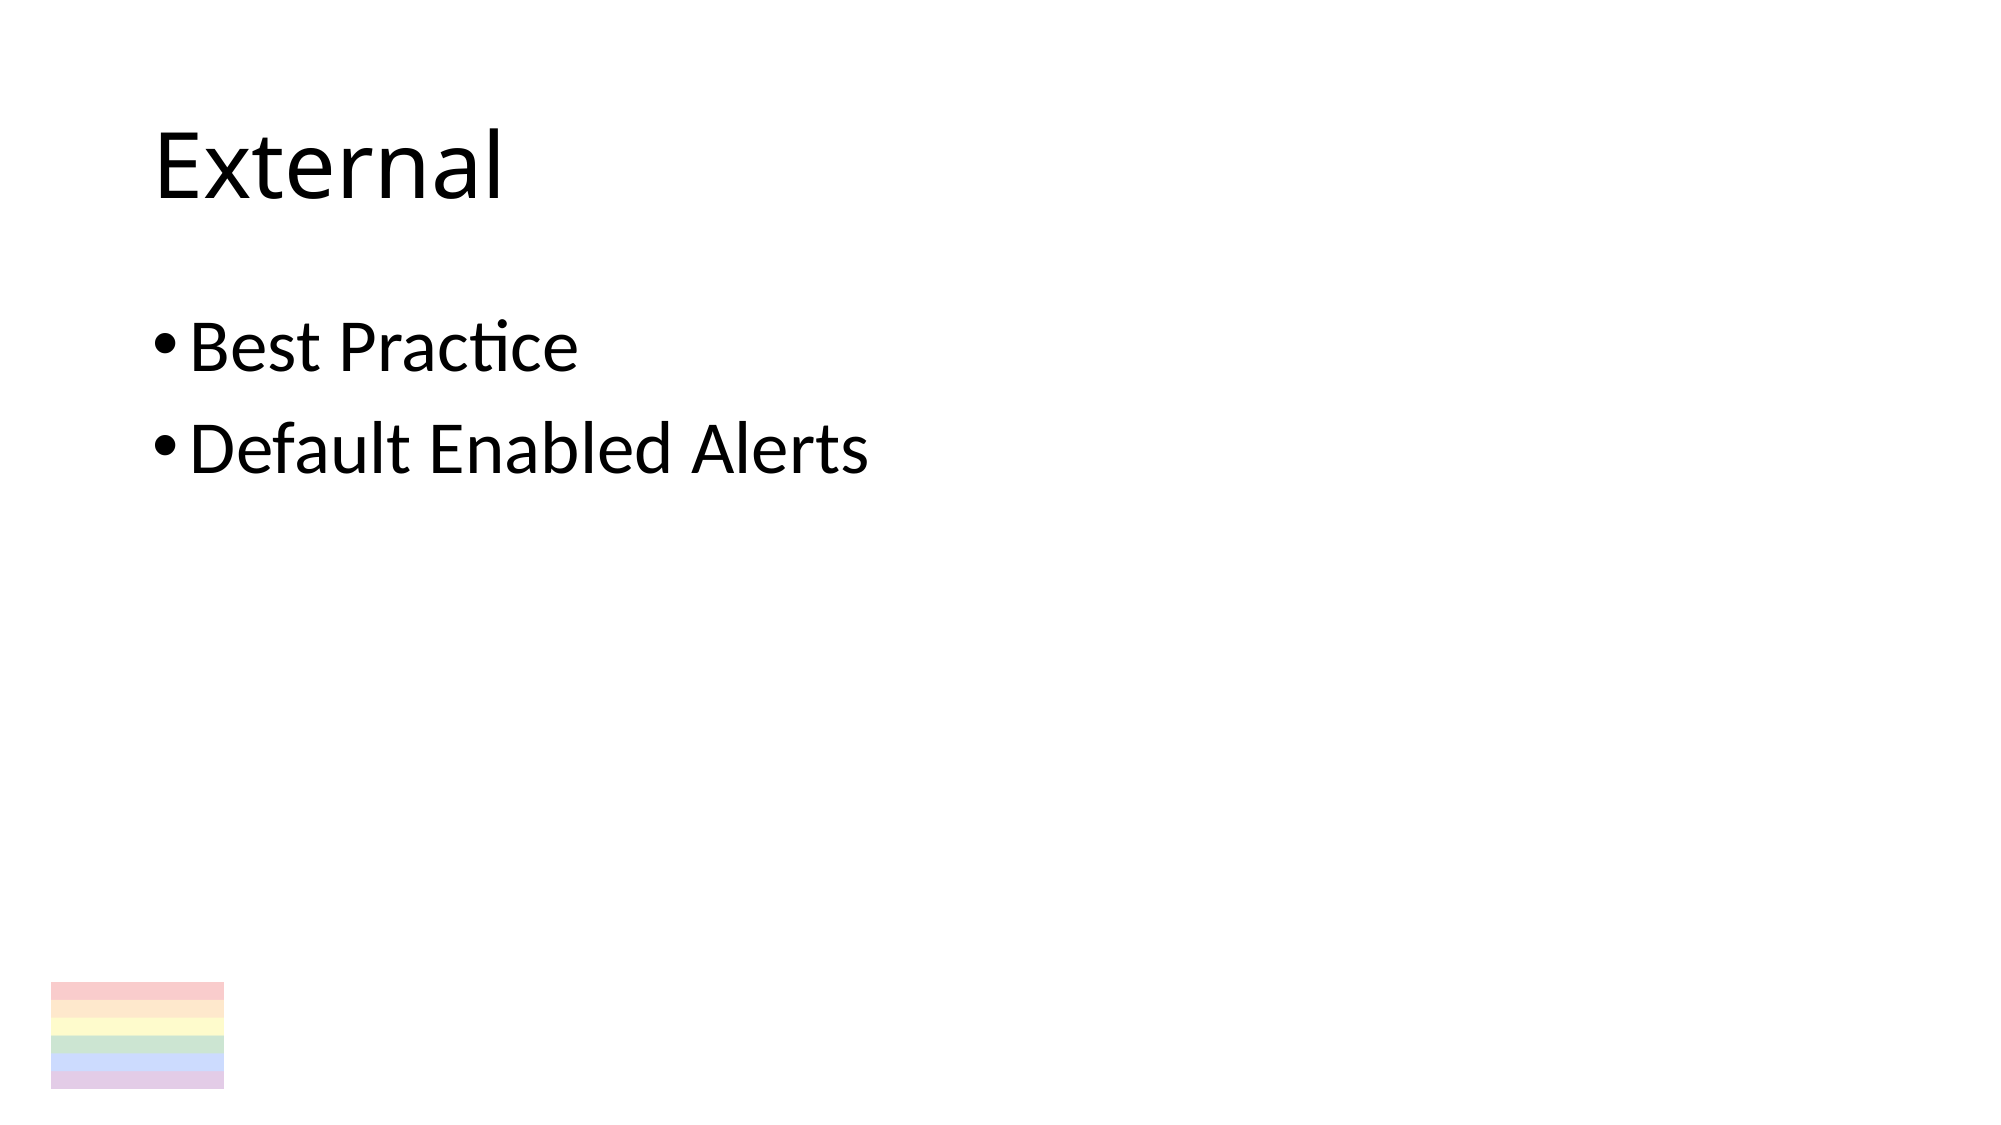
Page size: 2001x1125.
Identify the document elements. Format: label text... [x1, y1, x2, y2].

picture [51, 982, 224, 1089]
list Best Practice Default Enabled Alerts [137, 299, 1863, 1014]
title External [137, 59, 1863, 278]
